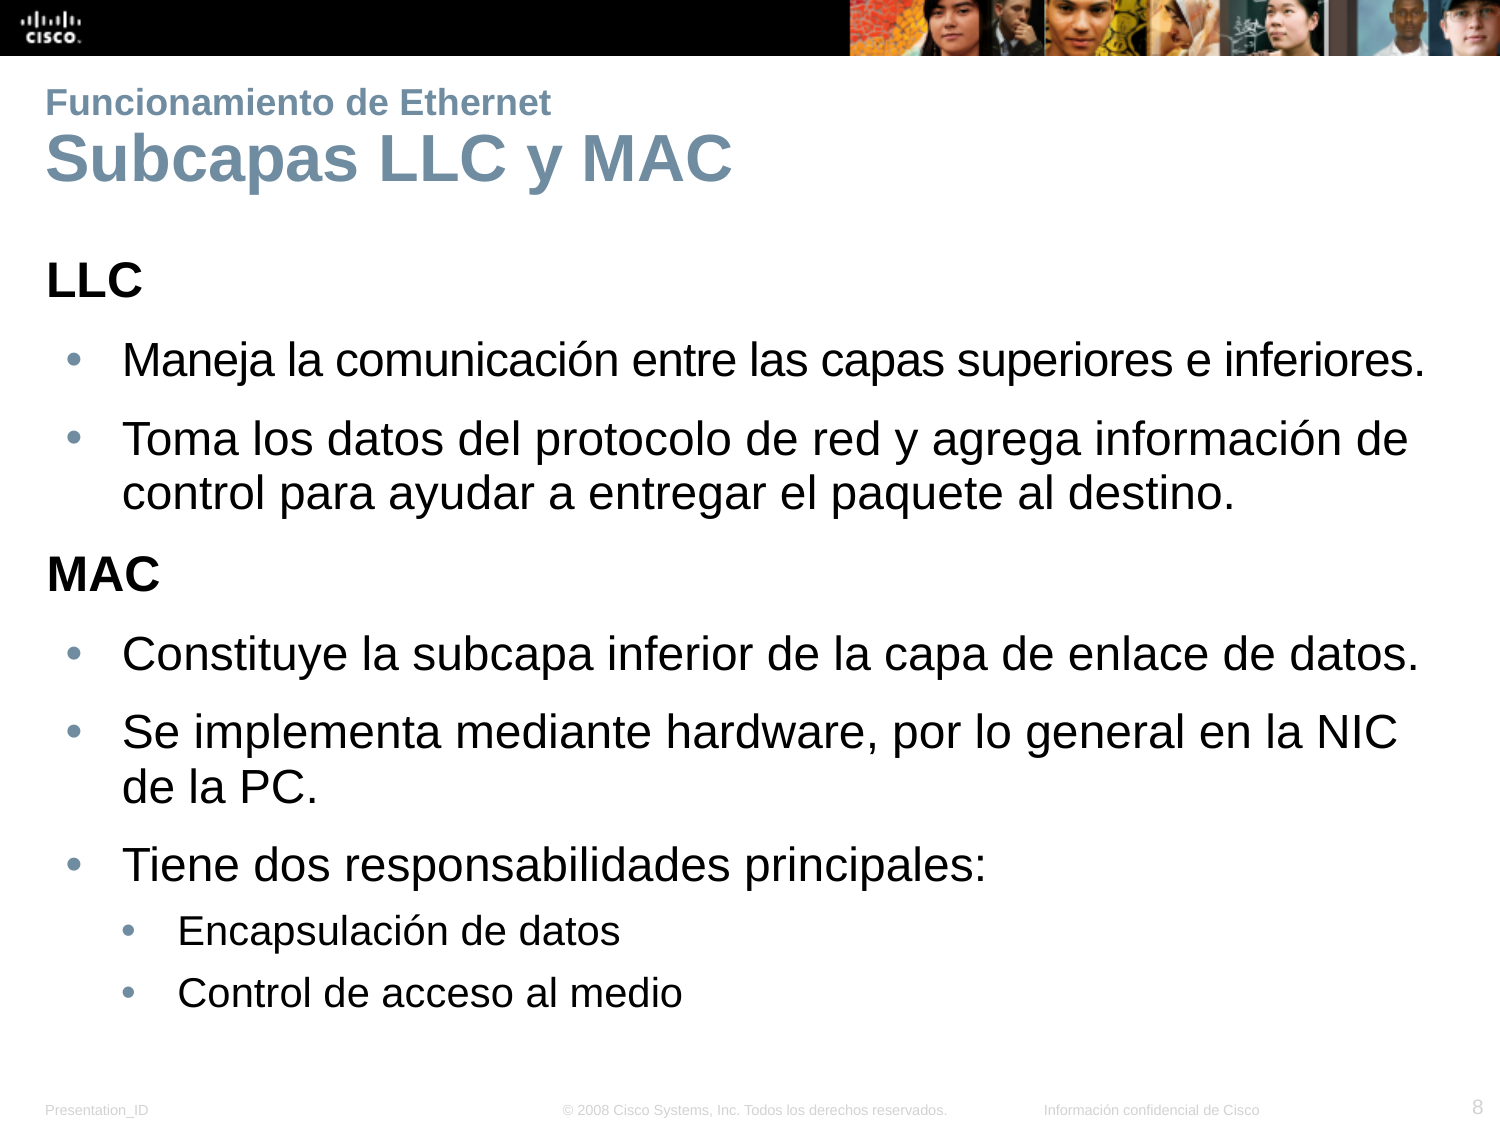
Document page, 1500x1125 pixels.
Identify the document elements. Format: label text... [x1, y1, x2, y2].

title Funcionamiento de Ethernet Subcapas LLC y MAC [31, 64, 1471, 203]
picture [0, 0, 1500, 56]
list LLC Maneja la comunicación entre las capas superiores e inferiores. Toma los datos del protocolo de red y agrega información de control para ayudar a entregar el paquete al destino. MAC Constituye la subcapa inferior de la capa de enlace de datos. Se implementa mediante hardware, por lo general en la NIC de la PC. Tiene dos responsabilidades principales: Encapsulación de datos Control de acceso al medio [32, 245, 1465, 1062]
